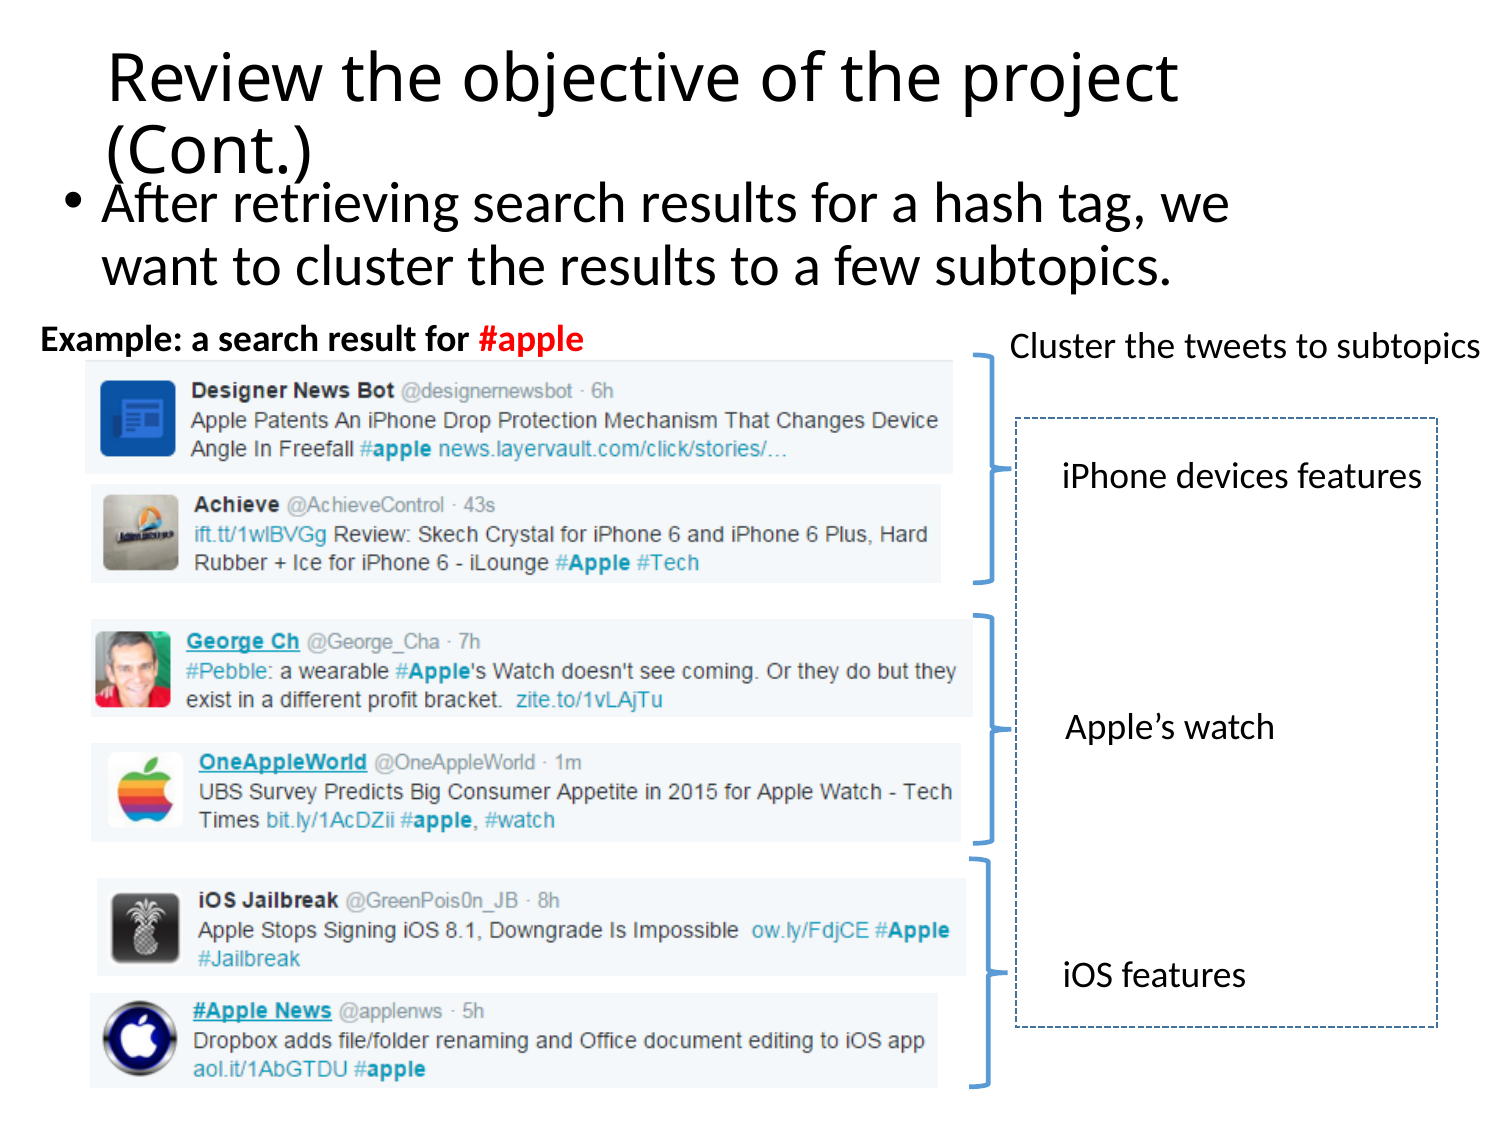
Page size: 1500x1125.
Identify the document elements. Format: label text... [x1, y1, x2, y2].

picture [90, 993, 938, 1088]
picture [91, 743, 961, 842]
picture [91, 619, 973, 717]
title Review the objective of the project (Cont.) [91, 37, 1386, 195]
text_box [1015, 417, 1438, 1028]
text_box [969, 858, 1008, 1088]
text_box Cluster the tweets to subtopics [995, 313, 1497, 374]
text_box Example: a search result for #apple [25, 306, 600, 366]
picture [97, 878, 966, 976]
text_box [972, 614, 1012, 844]
picture [85, 354, 953, 474]
list After retrieving search results for a hash tag, we want to cluster the results to a few subtopics. [48, 164, 1343, 1067]
text_box [972, 354, 1012, 584]
picture [91, 484, 941, 583]
